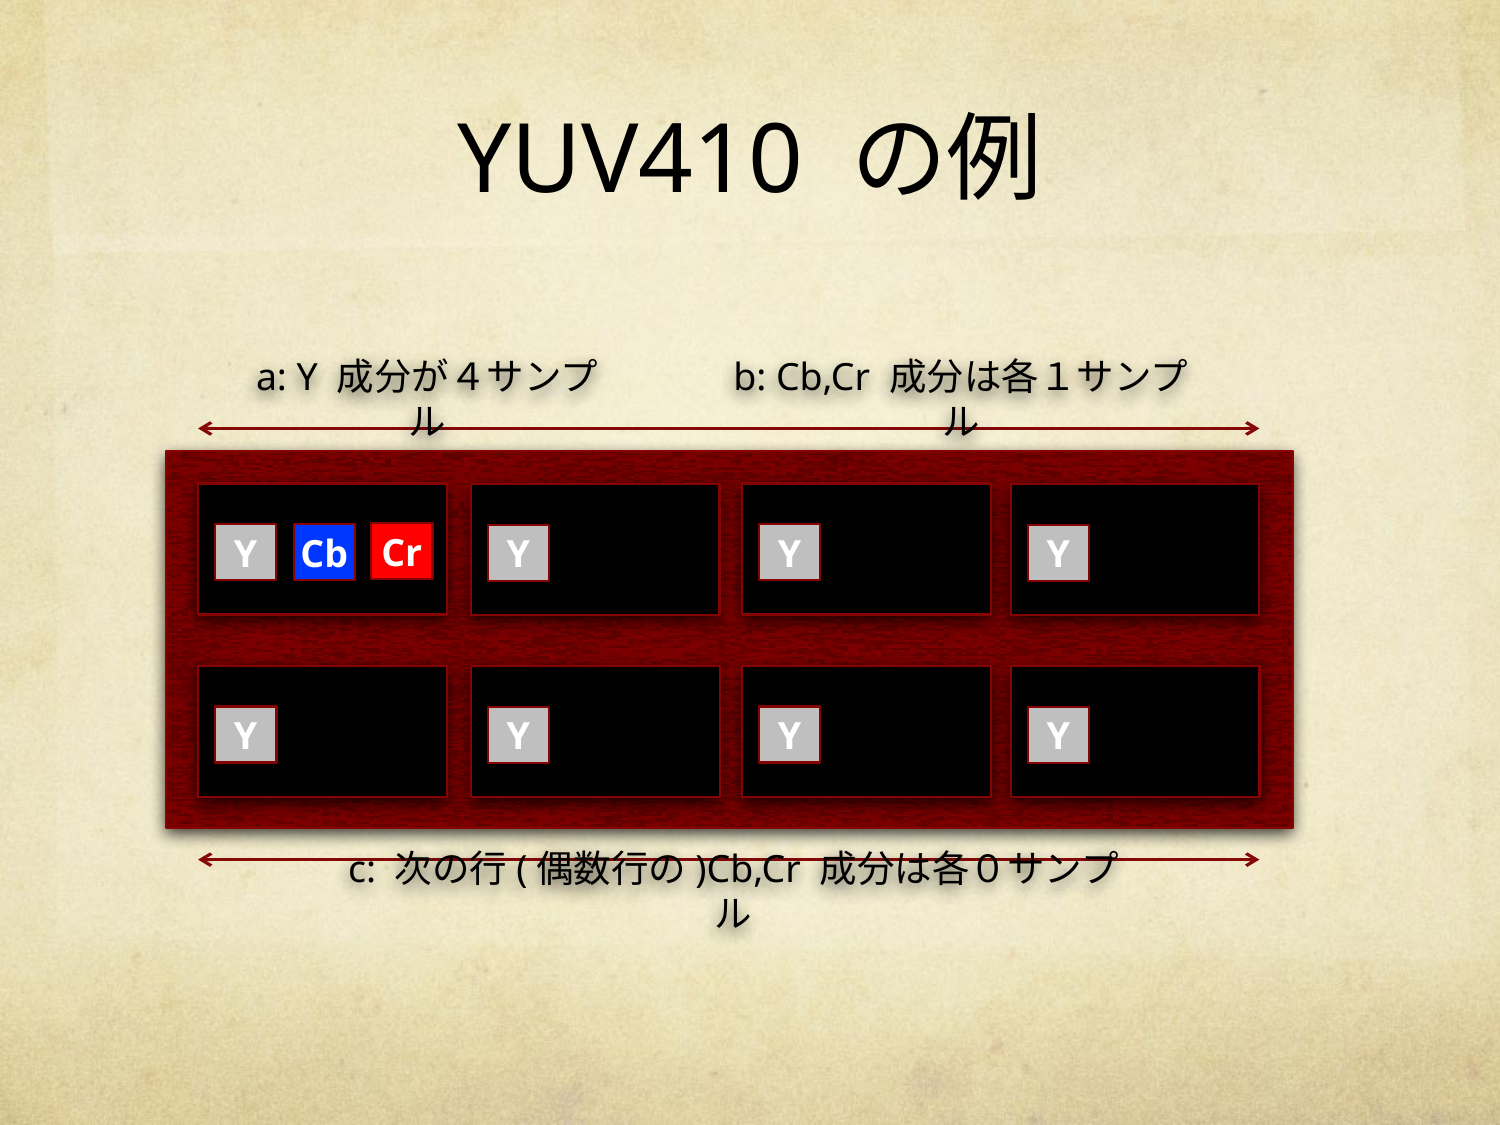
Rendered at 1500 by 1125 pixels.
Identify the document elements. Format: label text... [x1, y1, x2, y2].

text_box Y [487, 706, 550, 764]
text_box Cr [370, 522, 434, 580]
text_box a: Y 成分が４サンプル [222, 370, 632, 422]
text_box [165, 450, 1294, 829]
text_box [741, 665, 992, 798]
text_box [1010, 483, 1260, 616]
title YUV410 の例 [150, 82, 1350, 225]
text_box b: Cb,Cr 成分は各１サンプル [701, 370, 1221, 422]
text_box Y [487, 524, 550, 582]
text_box Y [1027, 524, 1090, 582]
picture [0, 0, 1500, 1125]
text_box [741, 482, 992, 616]
text_box [1010, 665, 1261, 798]
text_box [197, 482, 448, 616]
text_box Y [214, 705, 278, 764]
text_box Y [1027, 706, 1090, 764]
text_box [470, 483, 721, 616]
text_box [197, 665, 448, 798]
text_box Y [214, 523, 277, 581]
text_box Cb [293, 523, 356, 581]
text_box Y [758, 523, 821, 581]
text_box Y [758, 705, 821, 764]
text_box [470, 665, 721, 798]
text_box c: 次の行(偶数行の)Cb,Cr 成分は各０サンプル [317, 879, 1150, 918]
